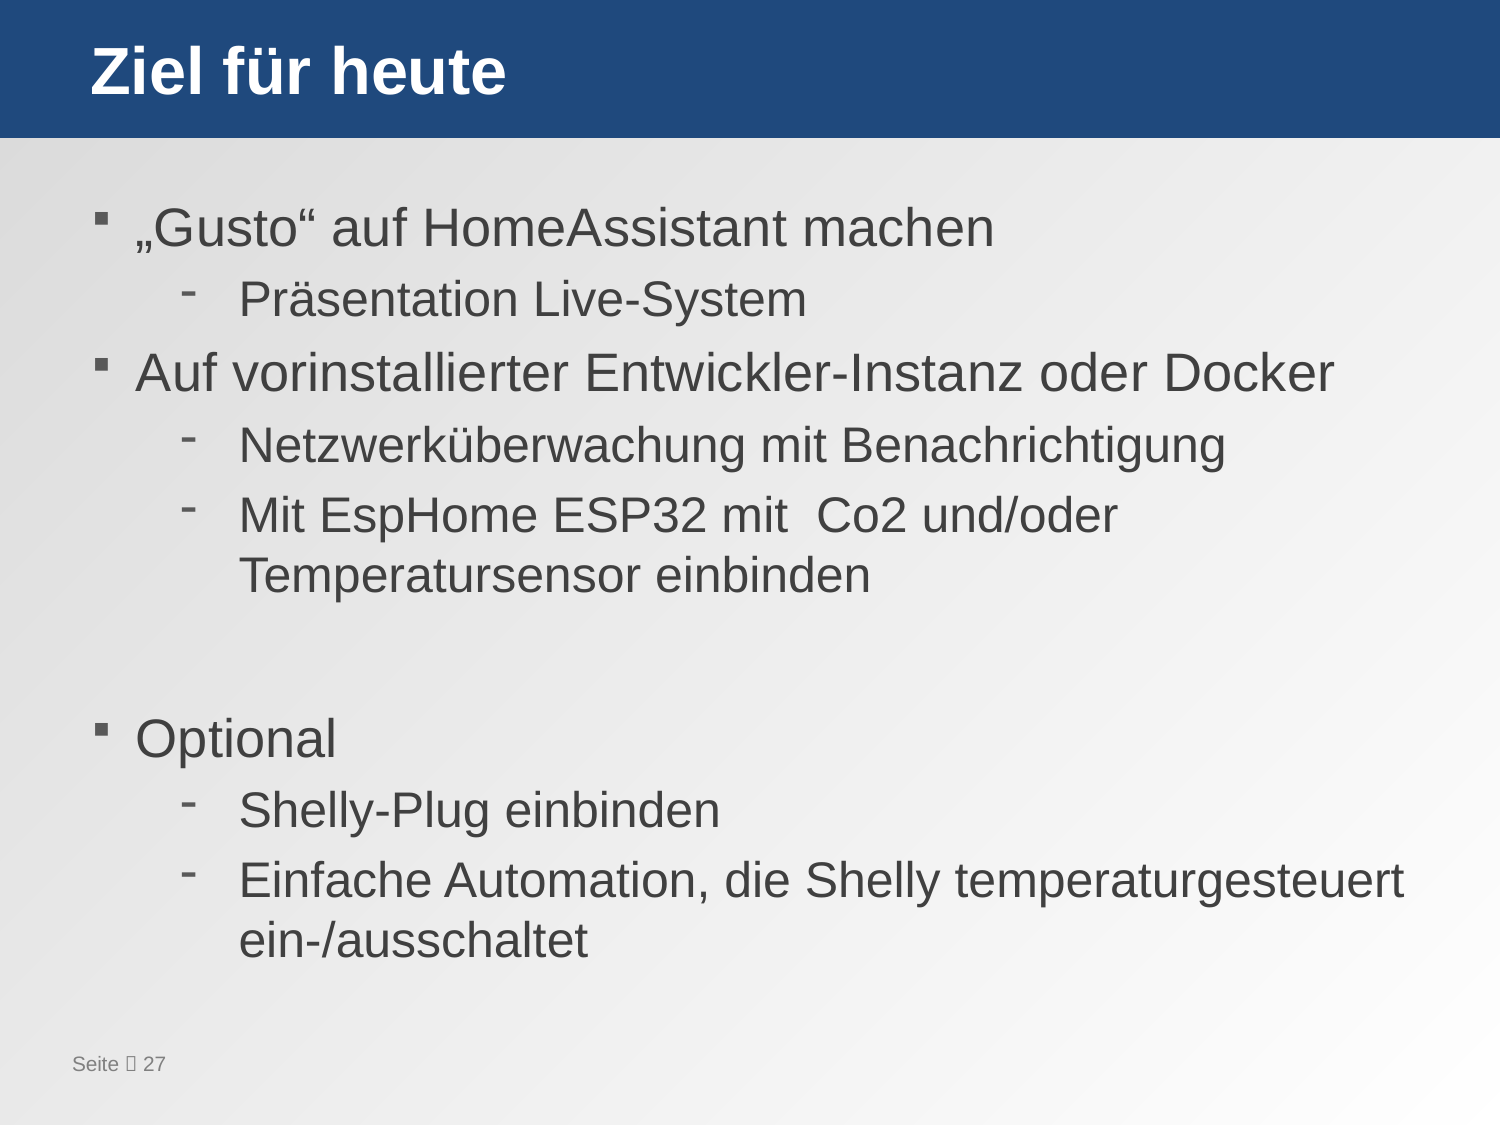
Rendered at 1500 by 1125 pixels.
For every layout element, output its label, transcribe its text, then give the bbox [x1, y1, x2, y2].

list „Gusto“ auf HomeAssistant machen Präsentation Live-System Auf vorinstallierter Entwickler-Instanz oder Docker Netzwerküberwachung mit Benachrichtigung Mit EspHome ESP32 mit Co2 und/oder Temperatursensor einbinden Optional Shelly-Plug einbinden Einfache Automation, die Shelly temperaturgesteuert ein-/ausschaltet [76, 184, 1424, 941]
title Ziel für heute [75, 20, 1425, 208]
